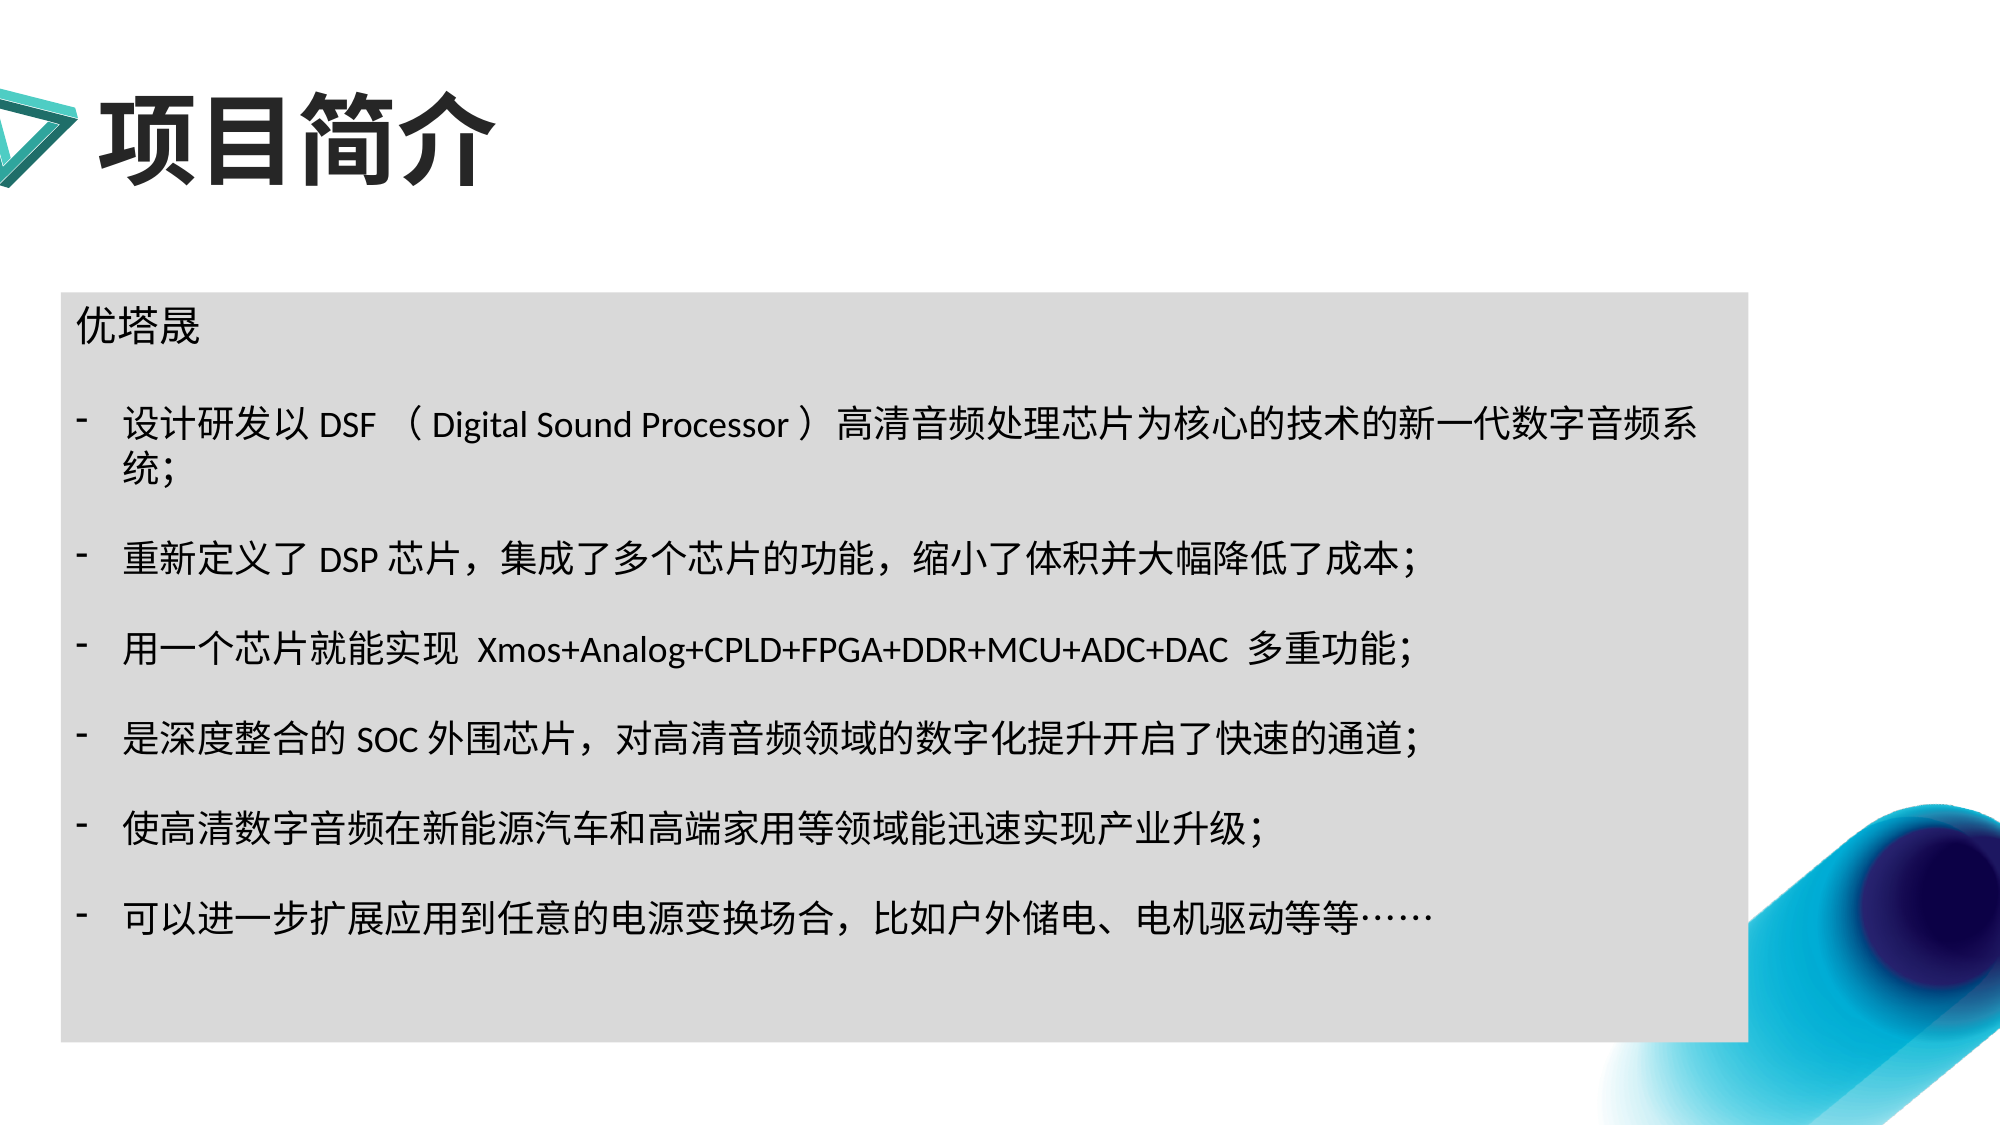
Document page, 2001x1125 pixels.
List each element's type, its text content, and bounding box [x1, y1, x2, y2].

picture [1850, 811, 2000, 1031]
text_box 优塔晟 设计研发以DSF（Digital Sound Processor）高清音频处理芯片为核心的技术的新一代数字音频系统； 重新定义了DSP芯片，集成了多个芯片的功能，缩小了体积并大幅降低了成本； 用一个芯片就能实现 Xmos+Analog+CPLD+FPGA+DDR+MCU+ADC+DAC 多重功能； 是深度整合的SOC外围芯片，对高清音频领域的数字化提升开启了快速的通道； 使高清数字音频在新能源汽车和高端家用等领域能迅速实现产业升级； 可以进一步扩展应用到任意的电源变换场合，比如户外储电、电机驱动等等…… [60, 292, 1749, 1043]
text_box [0, 72, 65, 167]
text_box 项目简介 [82, 70, 1854, 206]
picture [1585, 753, 2000, 1125]
